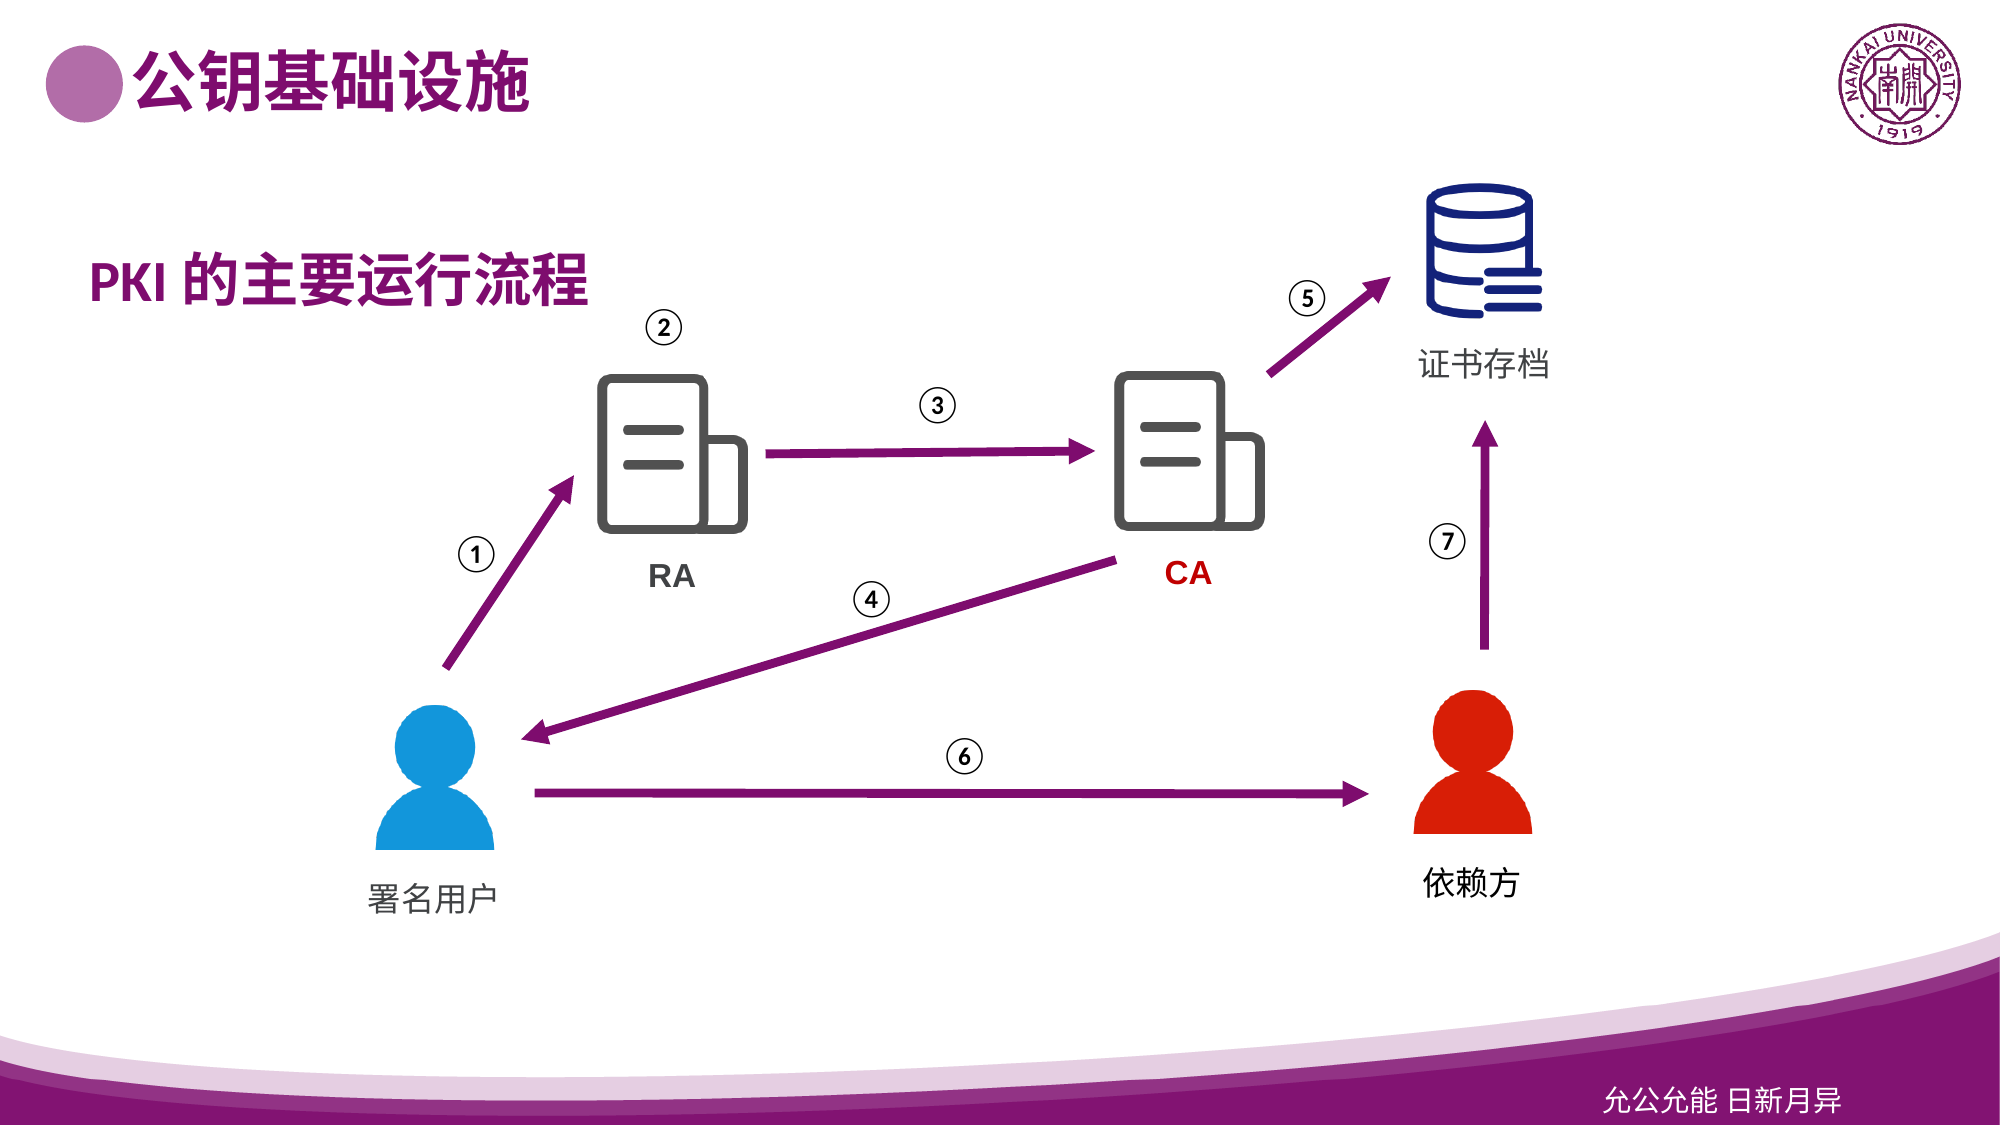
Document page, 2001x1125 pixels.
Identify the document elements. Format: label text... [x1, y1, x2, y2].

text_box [534, 723, 1370, 794]
picture [0, 931, 2000, 1125]
text_box ② [624, 294, 673, 355]
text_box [765, 373, 1096, 454]
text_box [1331, 496, 1562, 574]
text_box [1227, 258, 1385, 335]
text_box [1389, 675, 1556, 911]
picture [1828, 13, 1971, 155]
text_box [1400, 165, 1568, 393]
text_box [351, 690, 518, 927]
text_box PKI的主要运行流程 [74, 165, 923, 320]
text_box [1095, 357, 1283, 599]
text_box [498, 584, 1120, 652]
text_box 公钥基础设施 [115, 41, 1702, 128]
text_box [363, 515, 596, 589]
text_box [578, 360, 766, 584]
